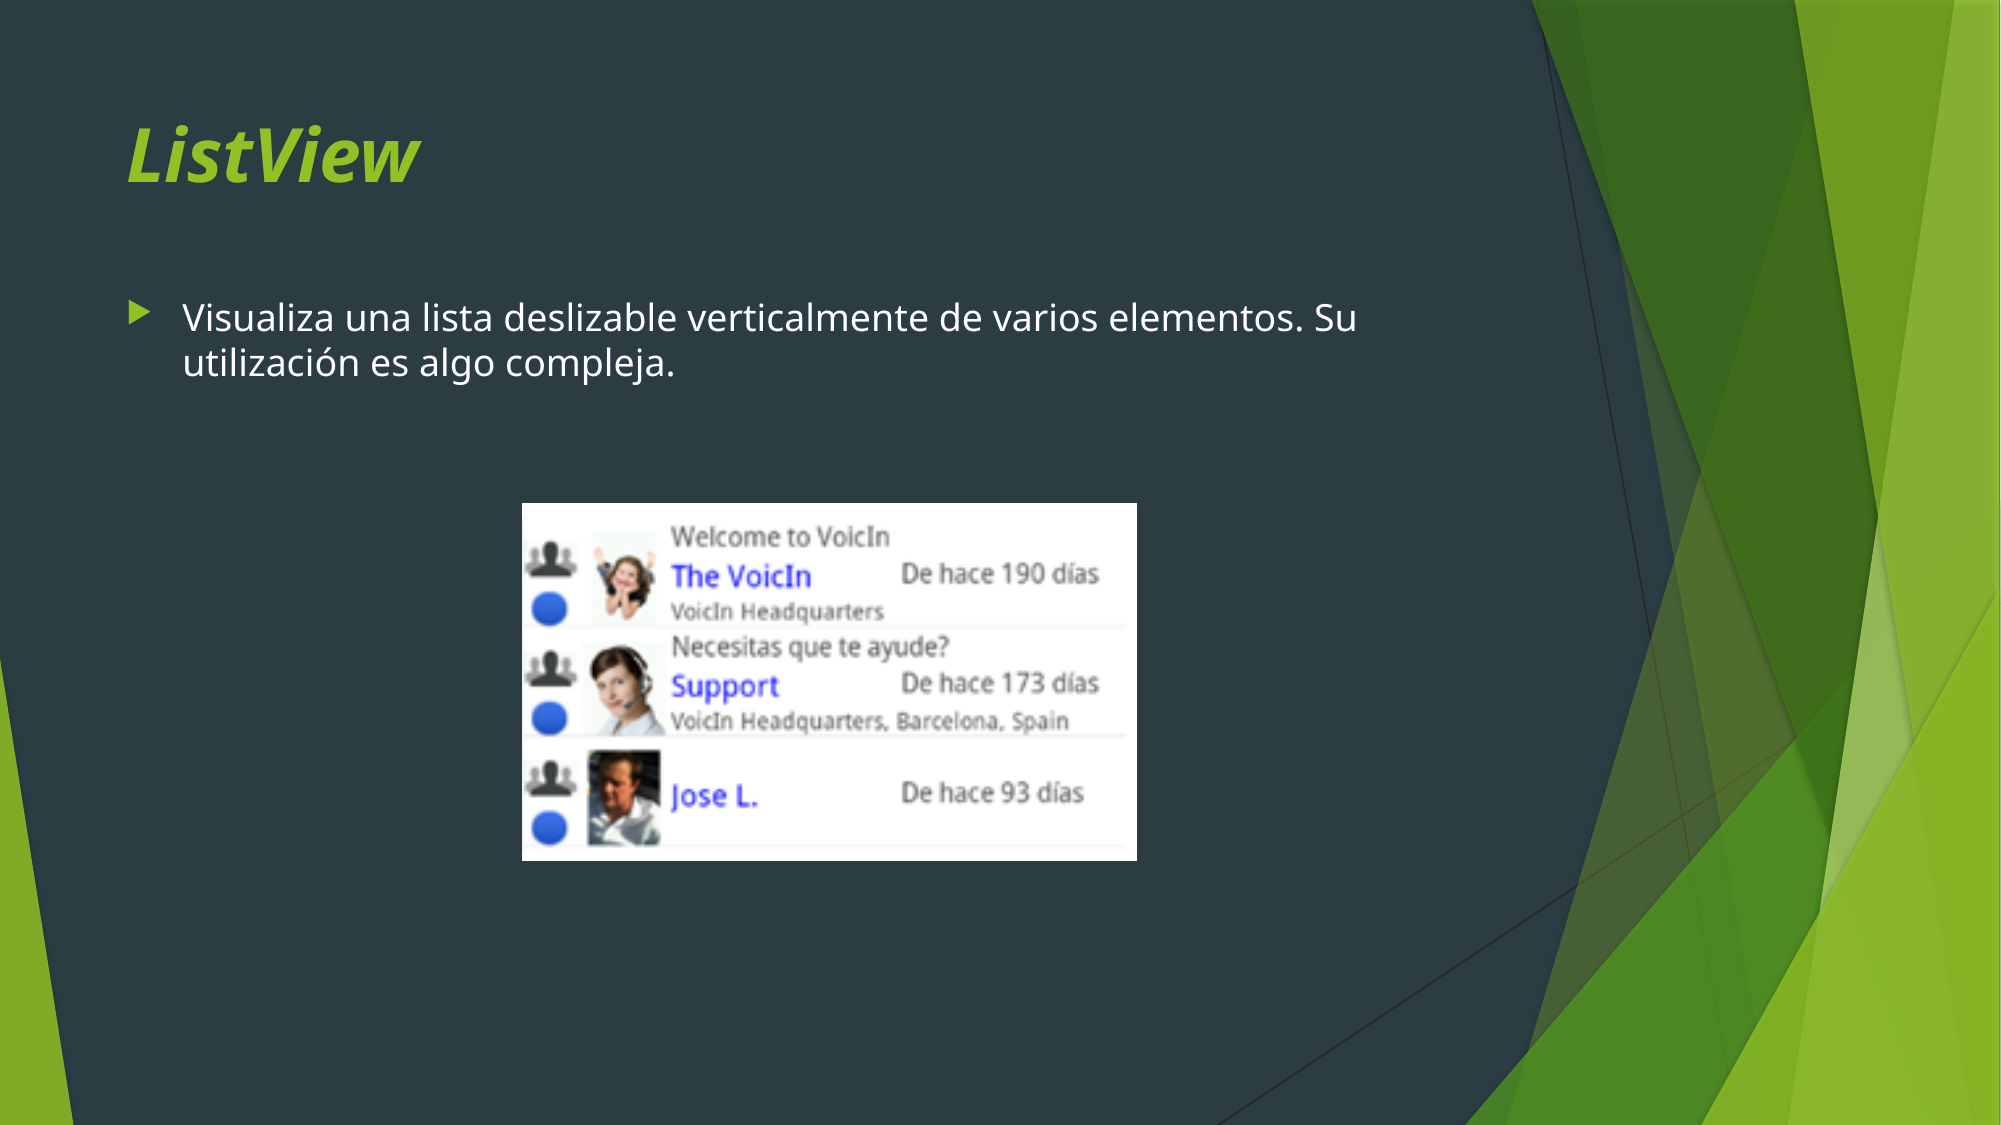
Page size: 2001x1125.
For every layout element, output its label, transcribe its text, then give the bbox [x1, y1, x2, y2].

title ListView [111, 99, 1522, 286]
list Visualiza una lista deslizable verticalmente de varios elementos. Su utilización es algo compleja. [111, 286, 1522, 924]
picture [521, 503, 1138, 862]
